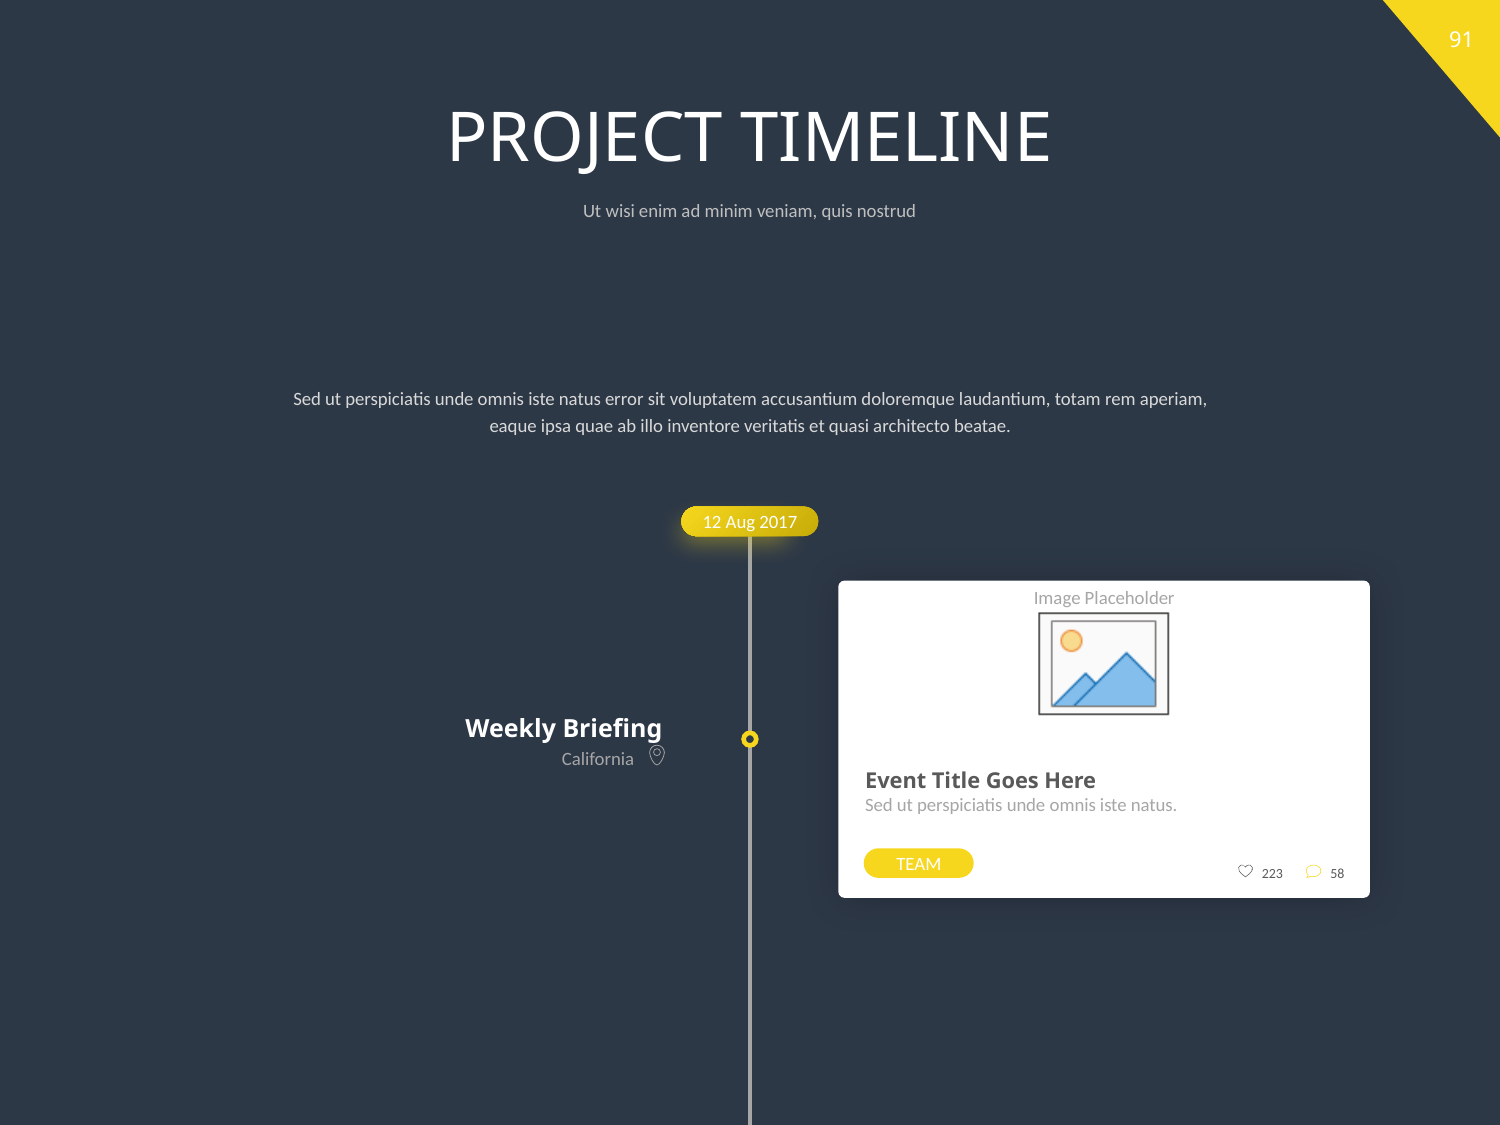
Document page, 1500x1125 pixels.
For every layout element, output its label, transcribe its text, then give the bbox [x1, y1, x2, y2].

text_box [850, 759, 1357, 824]
picture [838, 580, 1370, 748]
text_box [751, 732, 758, 747]
text_box Sed ut perspiciatis unde omnis iste natus error sit voluptatem accusantium doloremque laudantium, totam rem aperiam, eaque ipsa quae ab illo inventore veritatis et quasi architecto beatae. [271, 375, 1229, 444]
text_box TEAM [862, 847, 975, 879]
text_box 12 Aug 2017 [680, 505, 820, 538]
list Ut wisi enim ad minim veniam, quis nostrud [209, 191, 1290, 232]
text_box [1238, 856, 1370, 889]
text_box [371, 705, 678, 777]
text_box [837, 583, 1371, 899]
title PROJECT TIMELINE [84, 95, 1414, 205]
text_box [742, 731, 749, 747]
